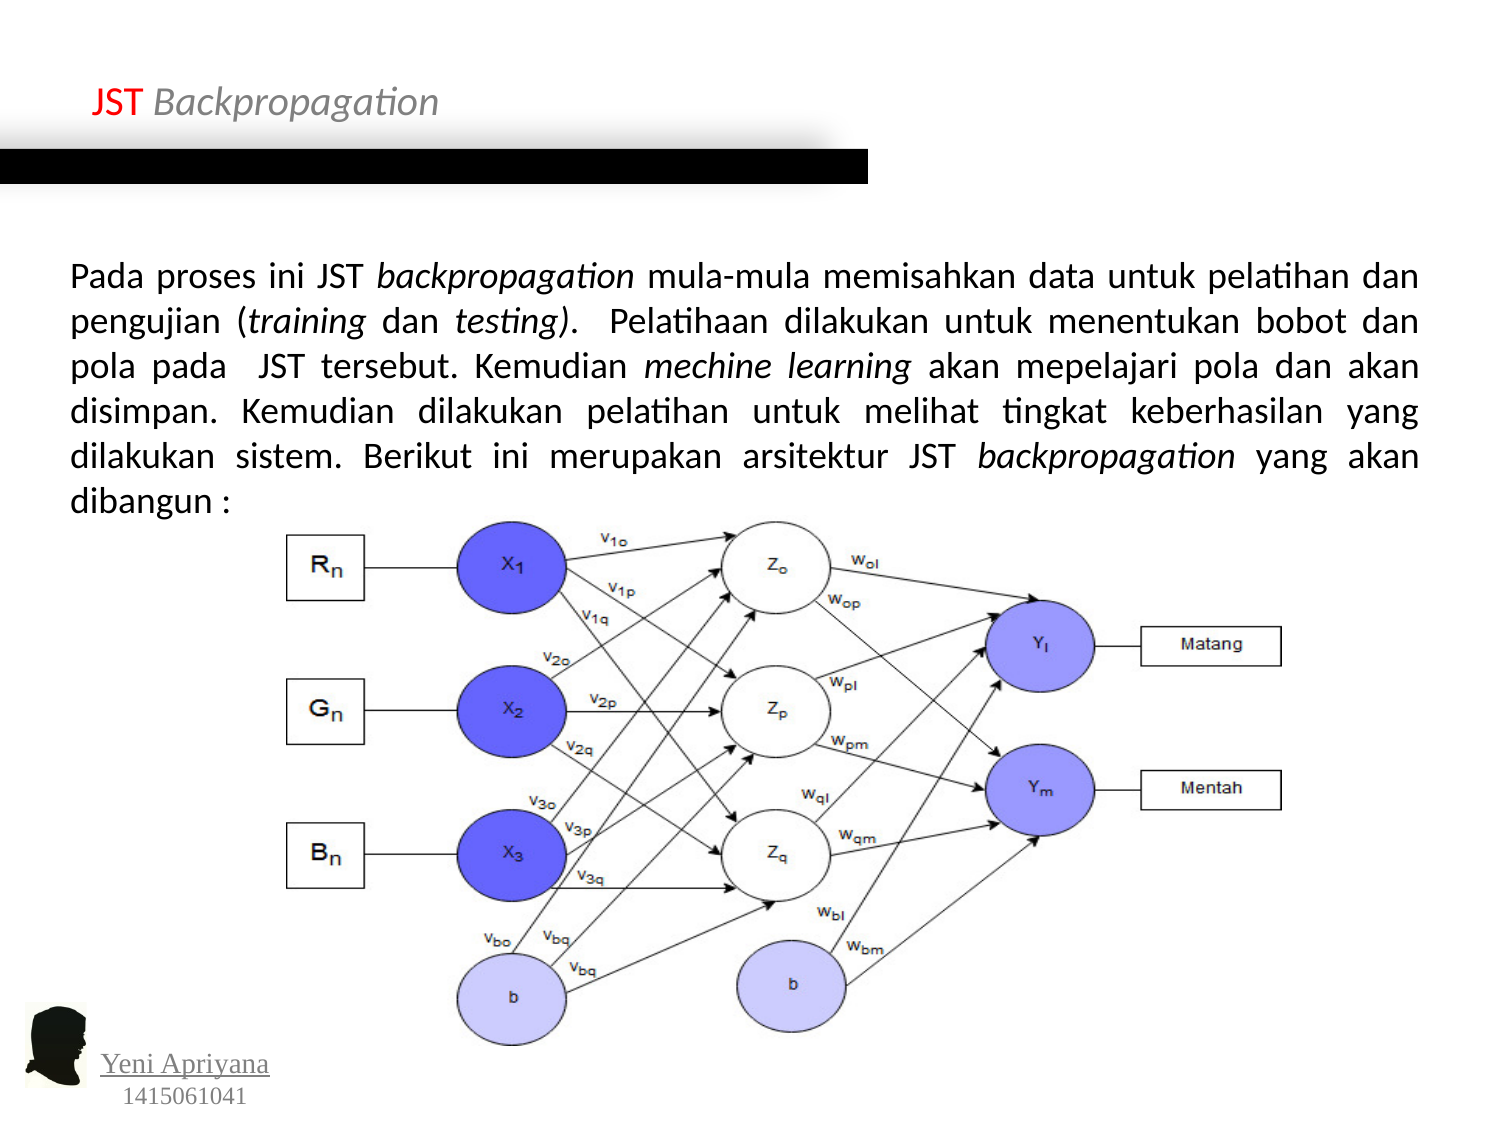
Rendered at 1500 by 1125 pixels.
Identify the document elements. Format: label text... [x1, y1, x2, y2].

text_box Pada proses ini JST backpropagation mula-mula memisahkan data untuk pelatihan dan pengujian (training dan testing). Pelatihaan dilakukan untuk menentukan bobot dan pola pada JST tersebut. Kemudian mechine learning akan mepelajari pola dan akan disimpan. Kemudian dilakukan pelatihan untuk melihat tingkat keberhasilan yang dilakukan sistem. Berikut ini merupakan arsitektur JST backpropagation yang akan dibangun : [55, 243, 1436, 529]
picture [24, 1002, 87, 1089]
text_box [0, 148, 869, 185]
picture [286, 514, 1282, 1046]
title JST Backpropagation [76, 66, 1353, 131]
text_box Yeni Apriyana 1415061041 [83, 1036, 287, 1117]
